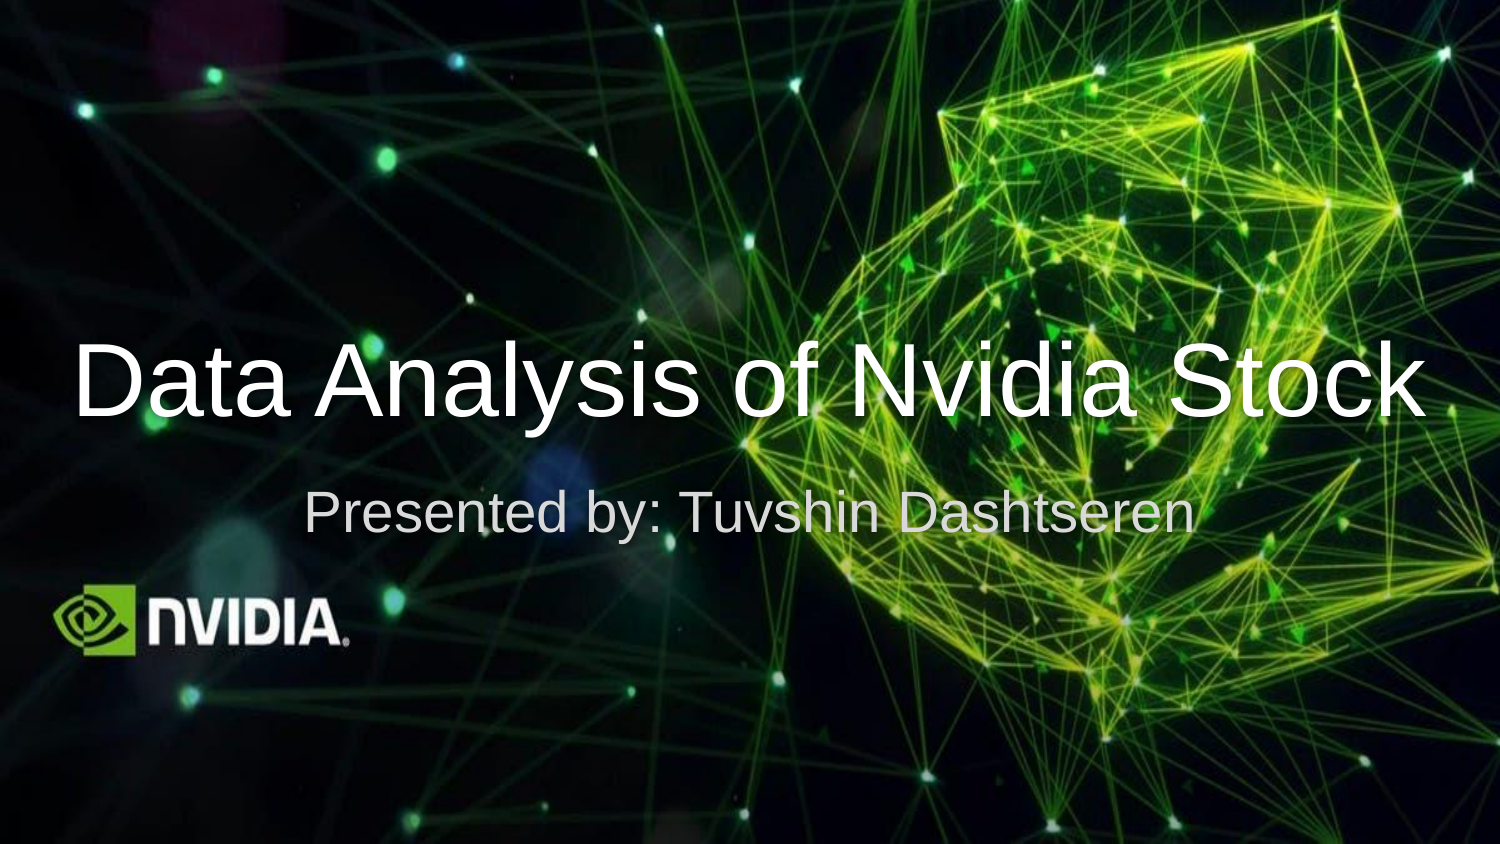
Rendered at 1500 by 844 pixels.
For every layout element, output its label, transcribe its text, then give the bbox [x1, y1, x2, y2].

subtitle Presented by: Tuvshin Dashtseren [51, 464, 1449, 595]
picture [0, 0, 1500, 844]
title Data Analysis of Nvidia Stock [51, 116, 1449, 454]
